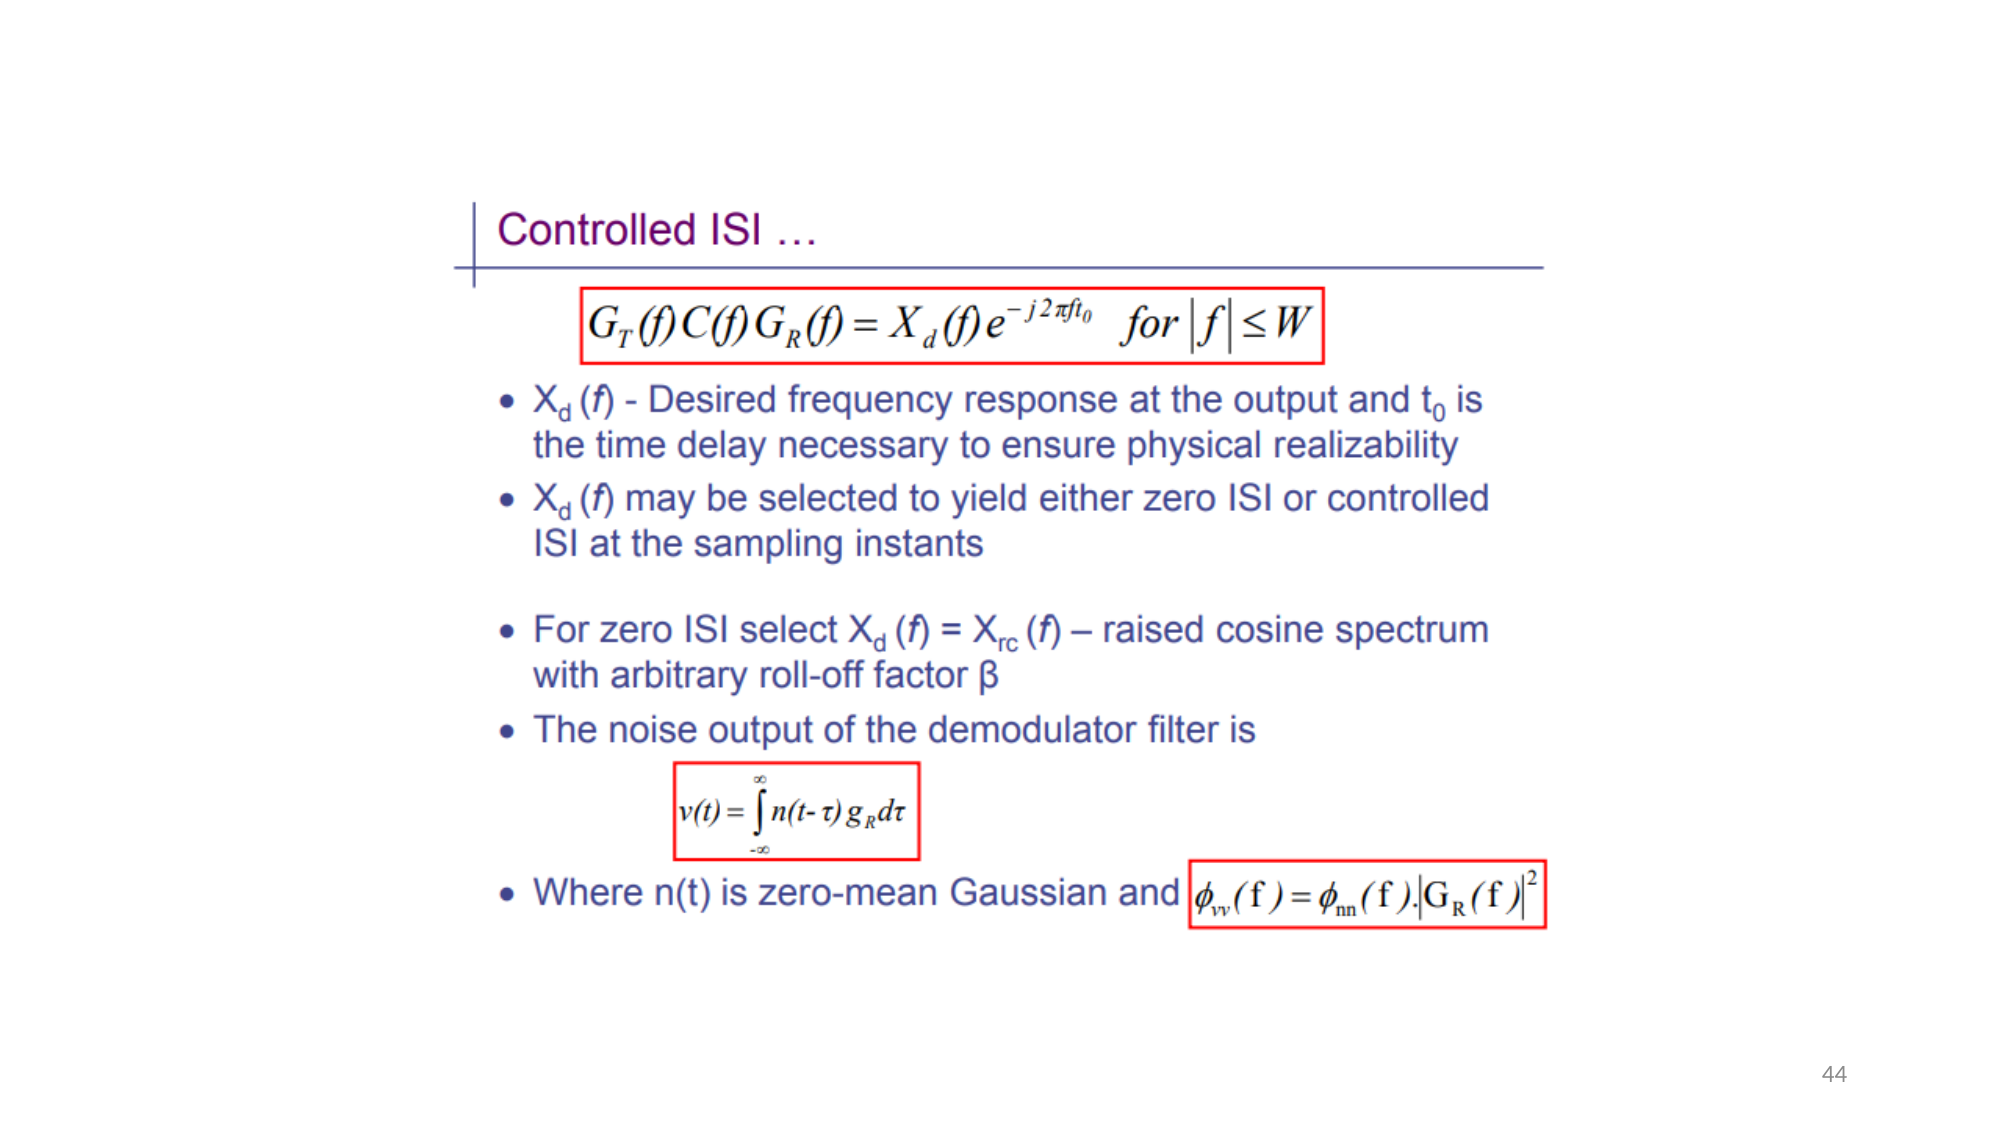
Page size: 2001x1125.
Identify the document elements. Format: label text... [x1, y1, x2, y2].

picture [443, 190, 1557, 935]
slide_number 44 [1412, 1042, 1863, 1103]
